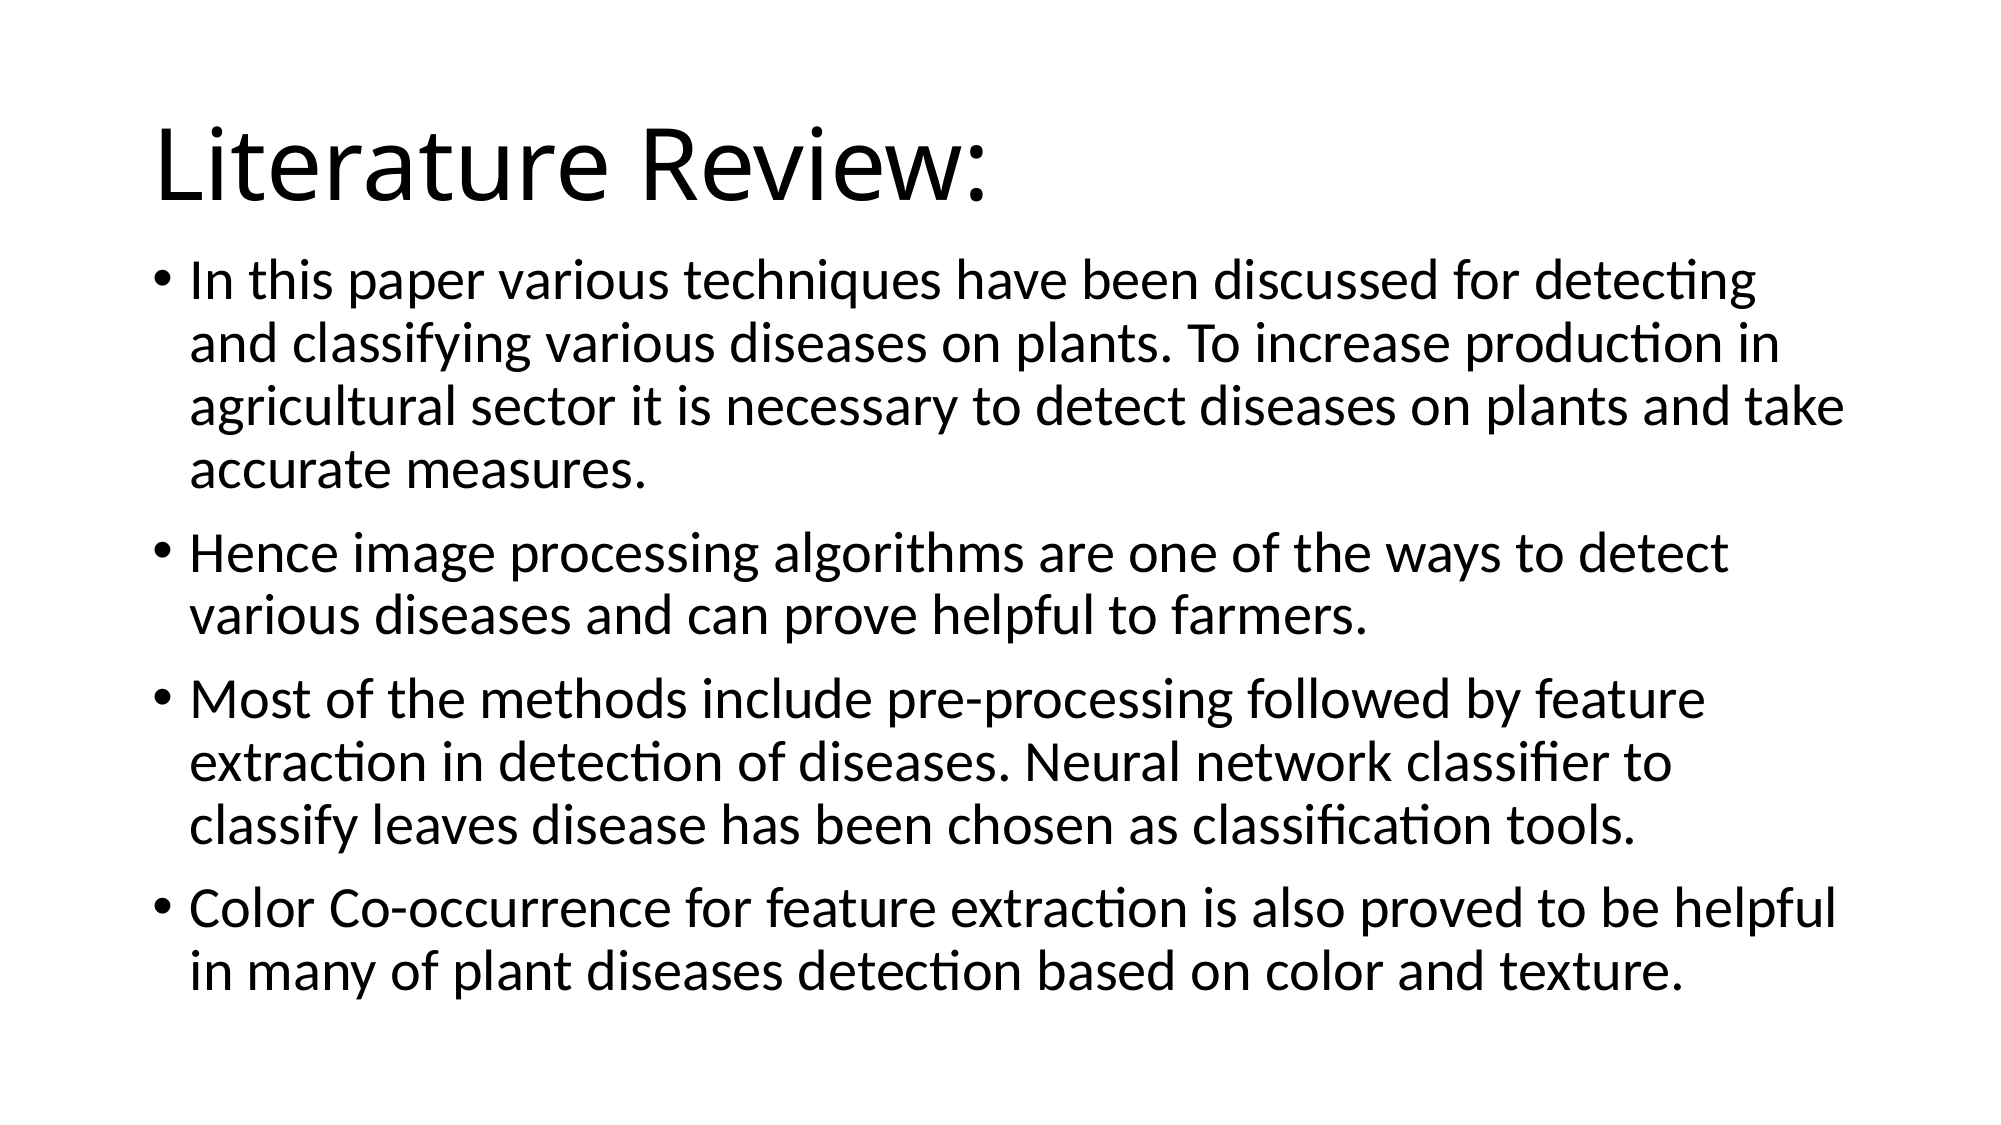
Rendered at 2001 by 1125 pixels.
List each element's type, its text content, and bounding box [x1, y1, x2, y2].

list In this paper various techniques have been discussed for detecting and classifying various diseases on plants. To increase production in agricultural sector it is necessary to detect diseases on plants and take accurate measures. Hence image processing algorithms are one of the ways to detect various diseases and can prove helpful to farmers. Most of the methods include pre-processing followed by feature extraction in detection of diseases. Neural network classifier to classify leaves disease has been chosen as classification tools. Color Co-occurrence for feature extraction is also proved to be helpful in many of plant diseases detection based on color and texture. [137, 242, 1863, 1014]
title Literature Review: [137, 59, 1863, 242]
